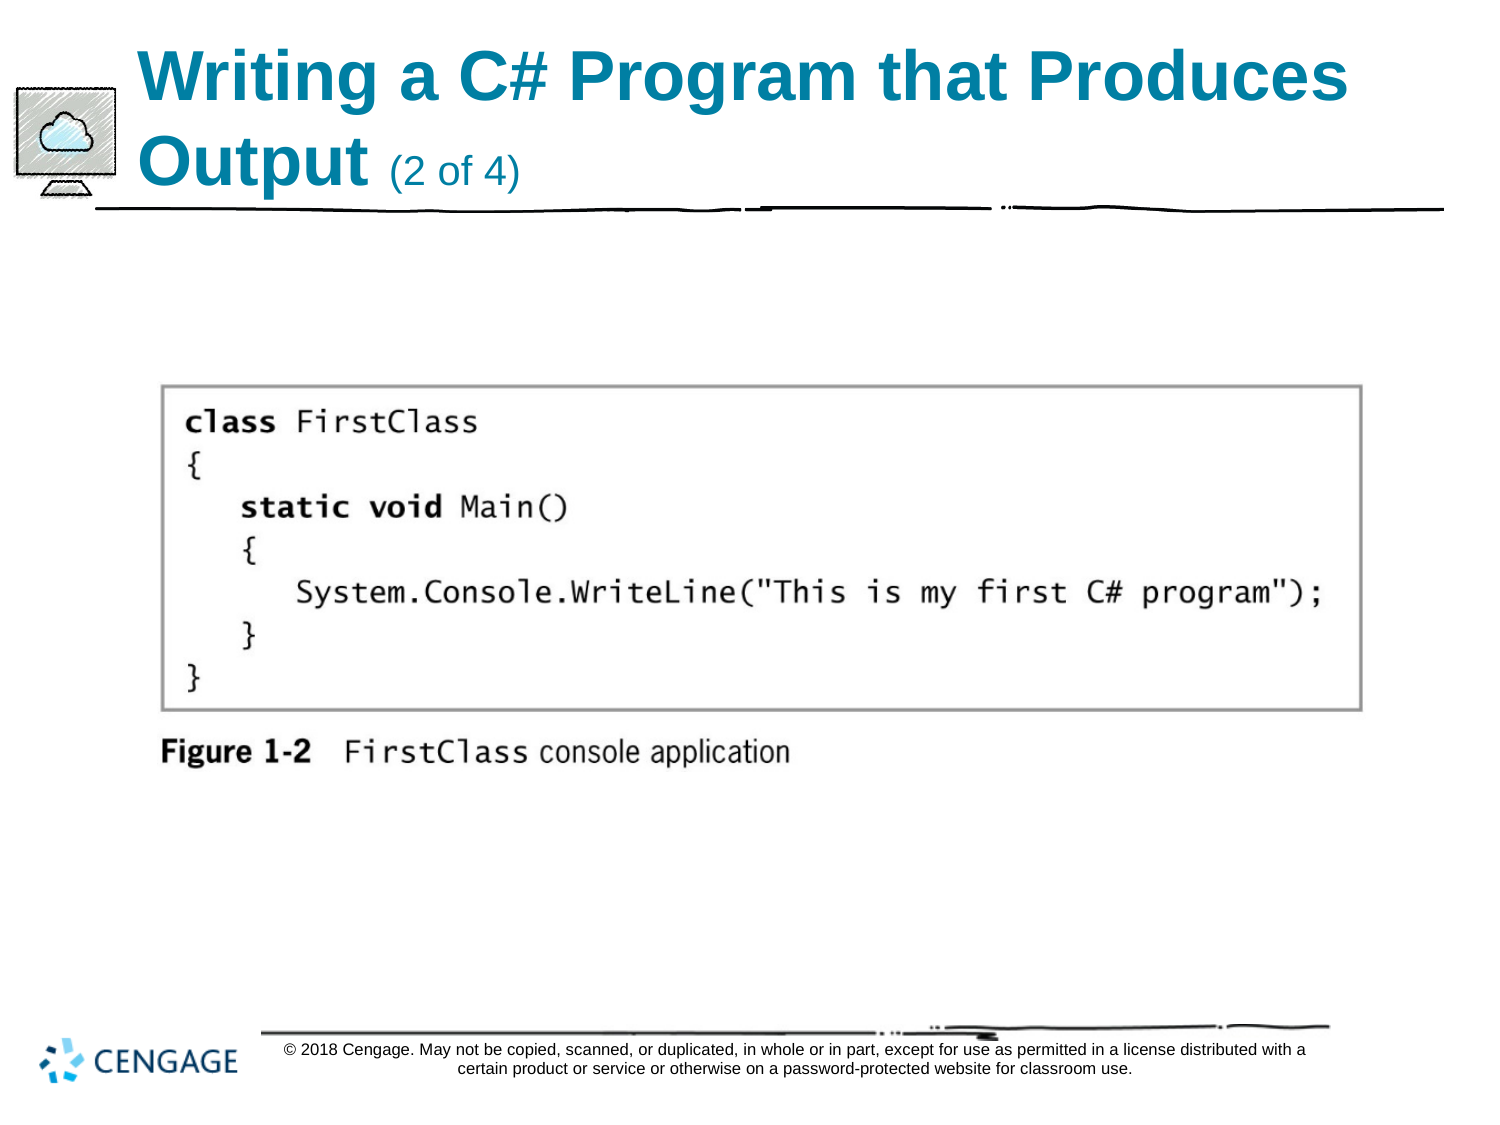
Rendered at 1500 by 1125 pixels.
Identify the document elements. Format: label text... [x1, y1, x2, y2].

picture [261, 1024, 1331, 1040]
title Writing a C# Program that Produces Output (2 of 4) [137, 28, 1430, 200]
list © 2018 Cengage. May not be copied, scanned, or duplicated, in whole or in part, except for use as permitted in a license distributed with a certain product or service or otherwise on a password-protected website for classroom use. [261, 1040, 1331, 1089]
picture [13, 86, 117, 201]
picture [157, 381, 1366, 773]
picture [19, 1024, 250, 1096]
picture [95, 205, 1444, 213]
